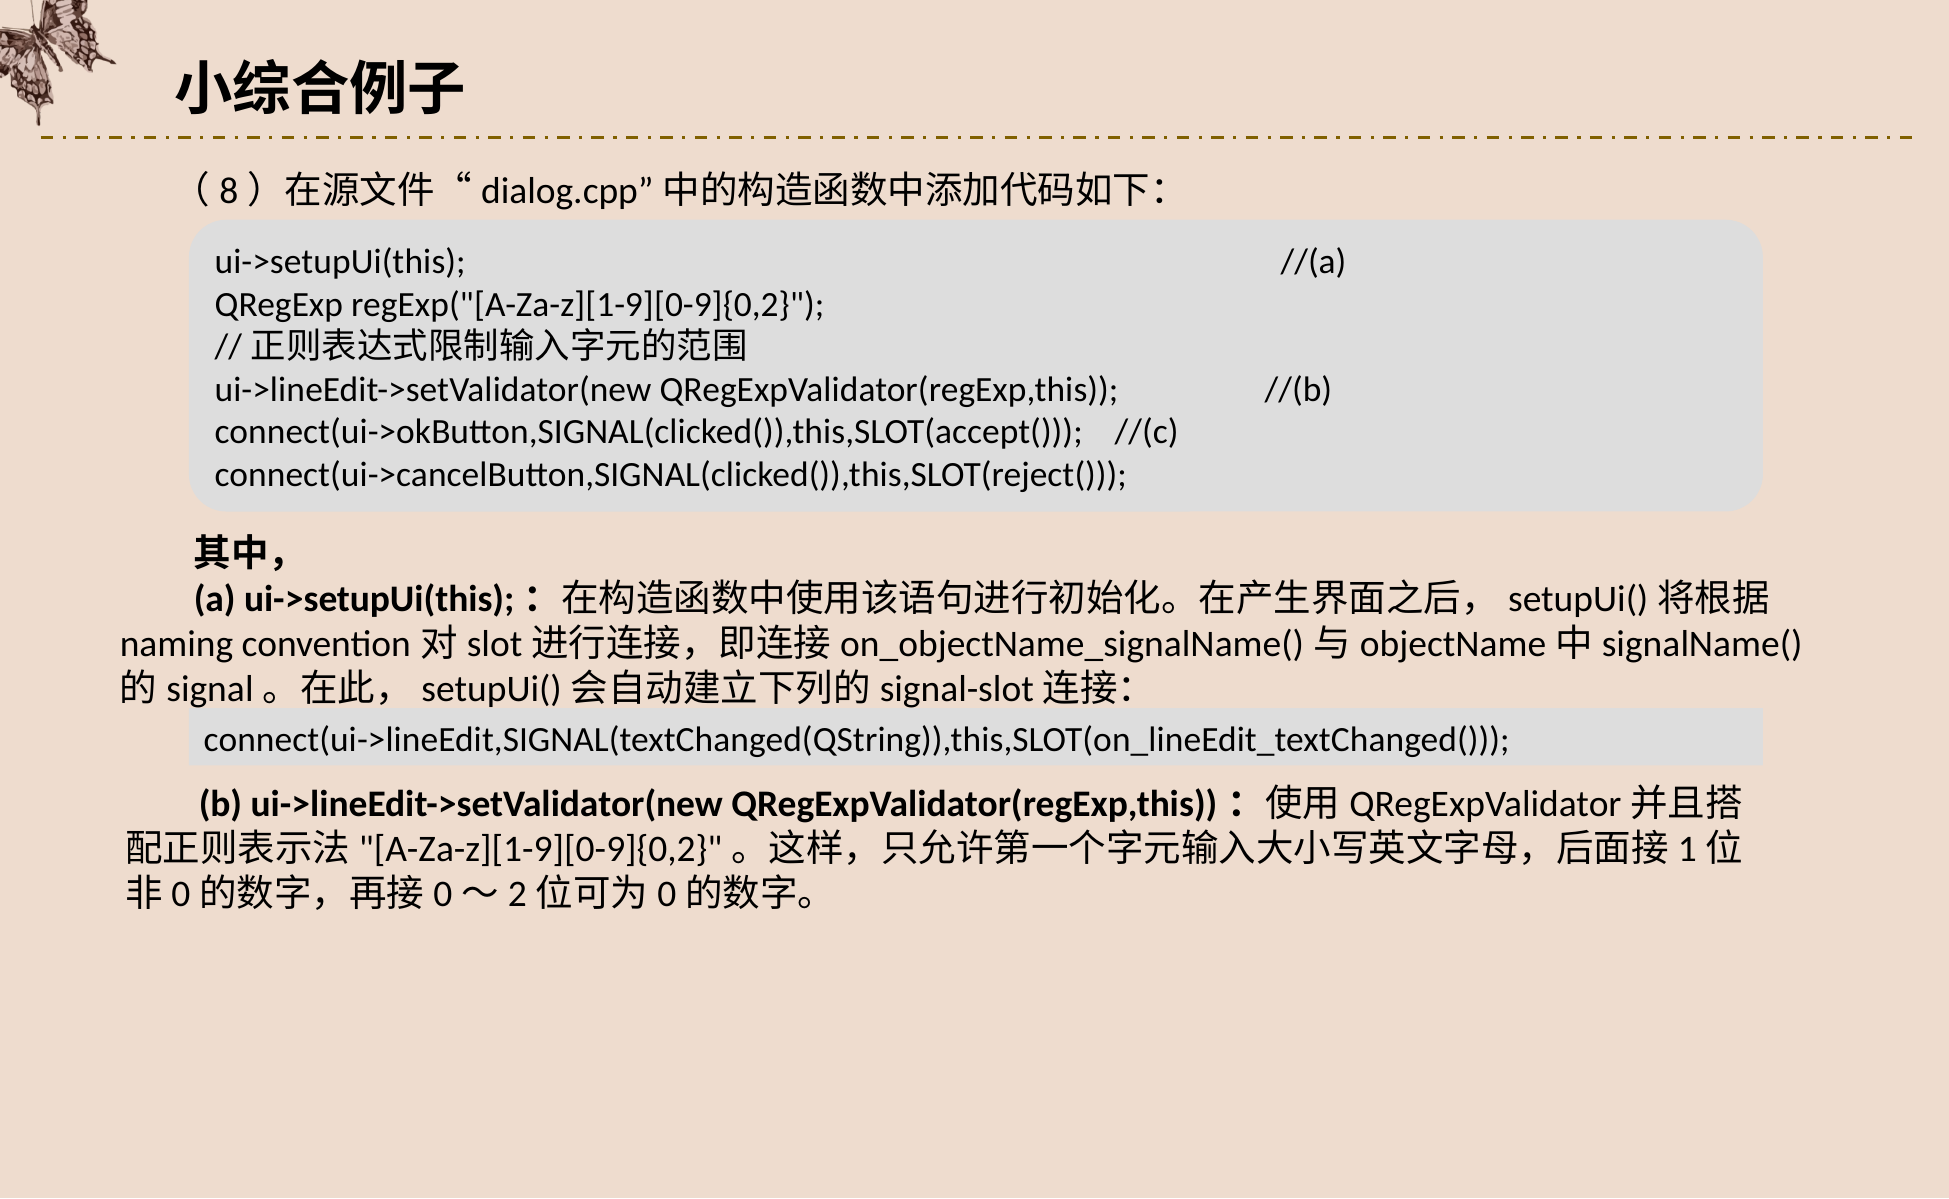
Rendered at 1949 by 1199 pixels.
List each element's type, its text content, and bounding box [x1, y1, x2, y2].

text_box ui->setupUi(this); //(a) QRegExp regExp("[A-Za-z][1-9][0-9]{0,2}"); //正则表达式限制输入字元的范围 ui->lineEdit->setValidator(new QRegExpValidator(regExp,this)); //(b) connect(ui->okButton,SIGNAL(clicked()),this,SLOT(accept())); //(c) connect(ui->cancelButton,SIGNAL(clicked()),this,SLOT(reject())); [188, 219, 1763, 512]
text_box 小综合例子 [160, 43, 1175, 129]
picture [0, 0, 142, 138]
text_box （8）在源文件“dialog.cpp”中的构造函数中添加代码如下： [158, 159, 1203, 219]
text_box (b) ui->lineEdit->setValidator(new QRegExpValidator(regExp,this))：使用QRegExpValidator并且搭配正则表示法"[A-Za-z][1-9][0-9]{0,2}"。这样，只允许第一个字元输入大小写英文字母，后面接1位非0的数字，再接0～2位可为0的数字。 [110, 771, 1788, 921]
text_box connect(ui->lineEdit,SIGNAL(textChanged(QString)),this,SLOT(on_lineEdit_textChanged())); [188, 708, 1763, 766]
text_box 其中， (a) ui->setupUi(this);：在构造函数中使用该语句进行初始化。在产生界面之后，setupUi()将根据naming convention对slot进行连接，即连接on_objectName_signalName()与objectName中signalName()的signal。在此，setupUi()会自动建立下列的signal-slot连接： [105, 521, 1832, 717]
